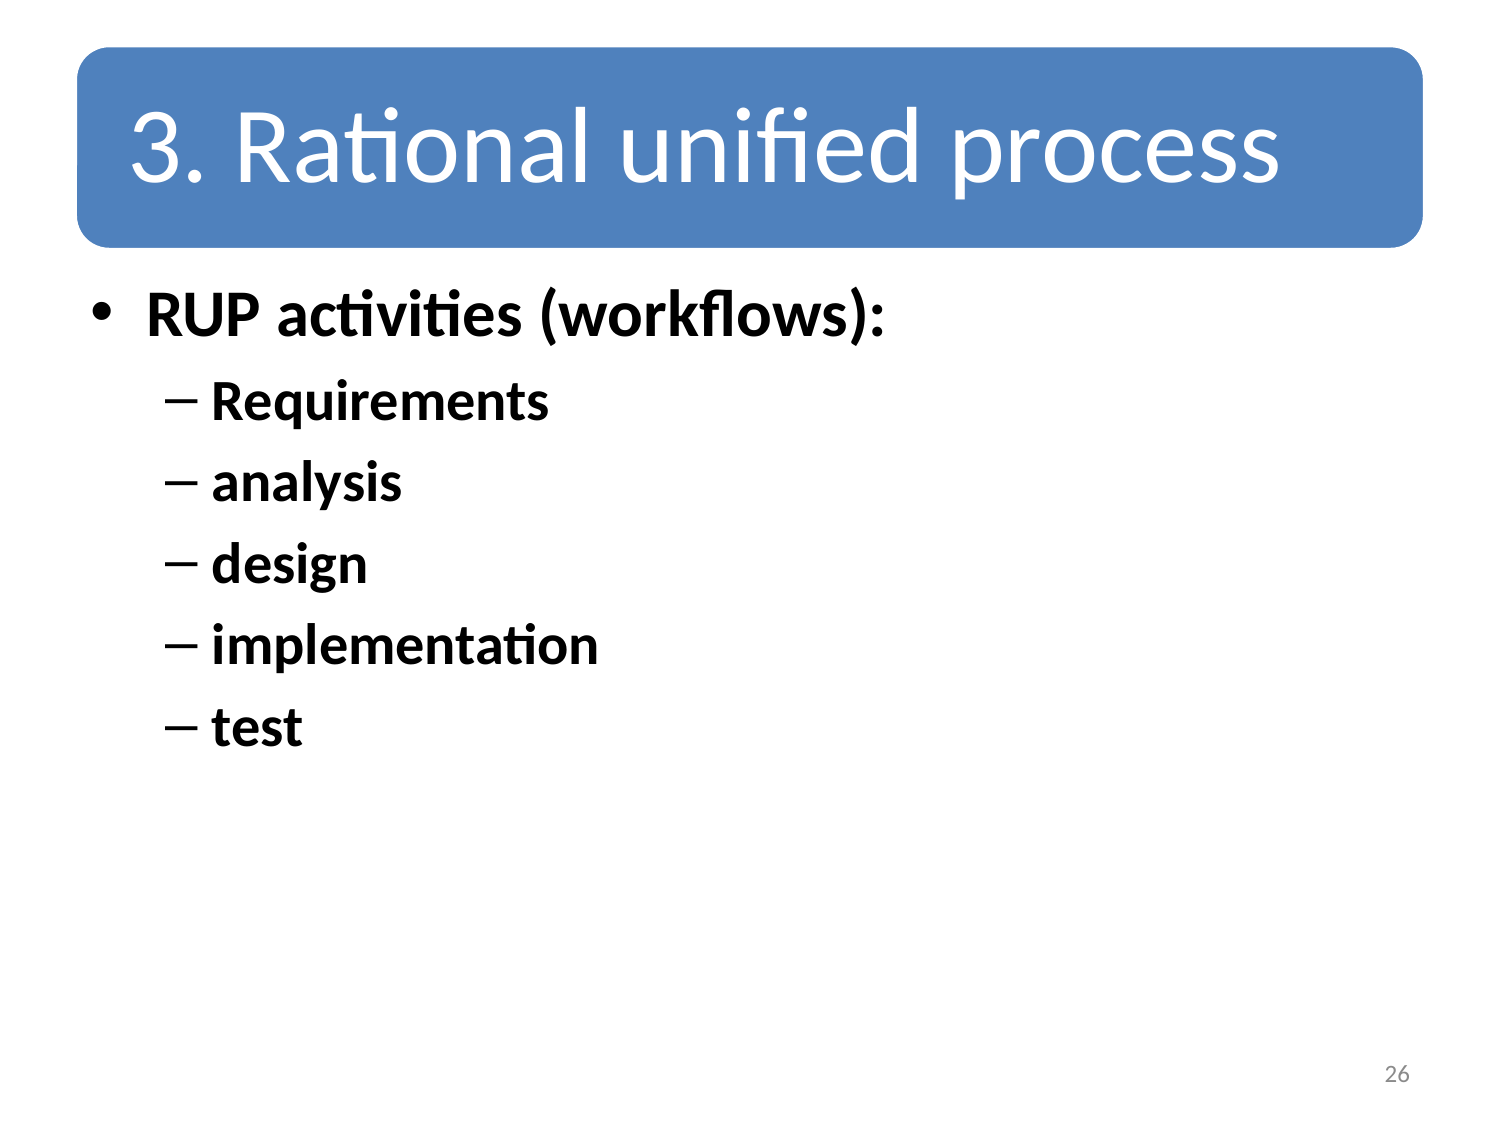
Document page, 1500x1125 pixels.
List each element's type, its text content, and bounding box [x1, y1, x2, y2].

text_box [74, 44, 1426, 251]
list RUP activities (workflows): Requirements analysis design implementation test [75, 262, 1425, 1005]
slide_number 26 [1074, 1042, 1425, 1103]
